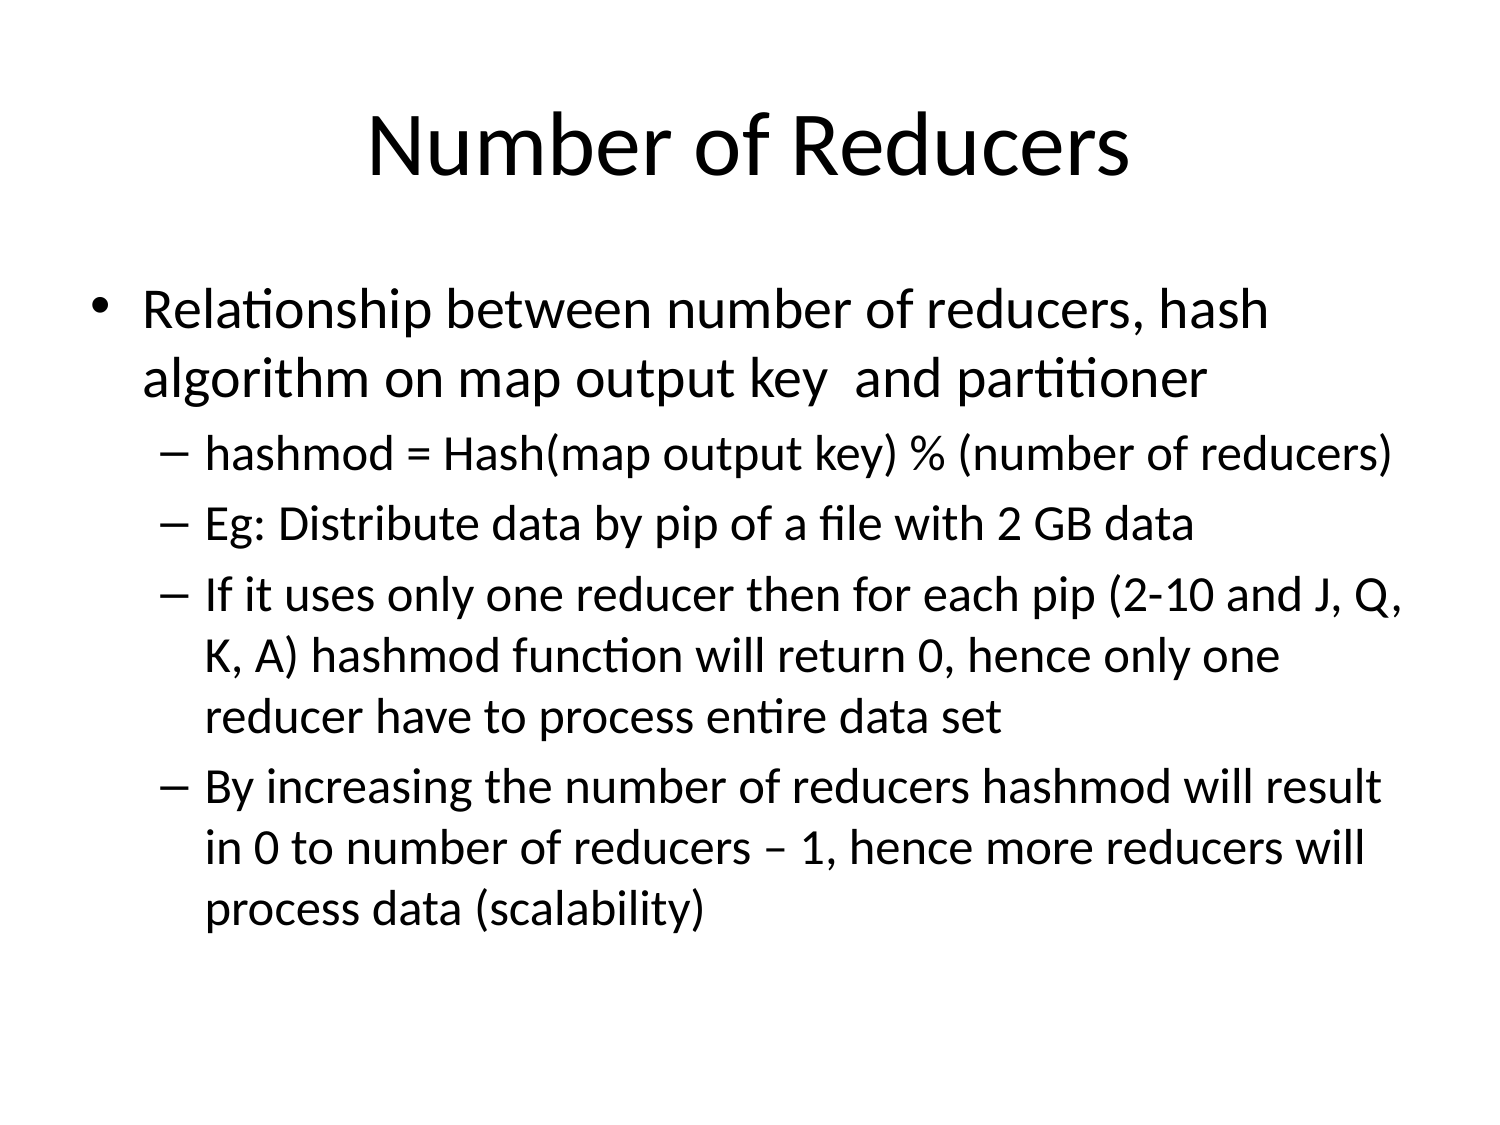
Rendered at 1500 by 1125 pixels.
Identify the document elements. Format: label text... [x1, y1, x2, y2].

list Relationship between number of reducers, hash algorithm on map output key and partitioner hashmod = Hash(map output key) % (number of reducers) Eg: Distribute data by pip of a file with 2 GB data If it uses only one reducer then for each pip (2-10 and J, Q, K, A) hashmod function will return 0, hence only one reducer have to process entire data set By increasing the number of reducers hashmod will result in 0 to number of reducers – 1, hence more reducers will process data (scalability) [75, 262, 1425, 1005]
title Number of Reducers [75, 45, 1425, 233]
